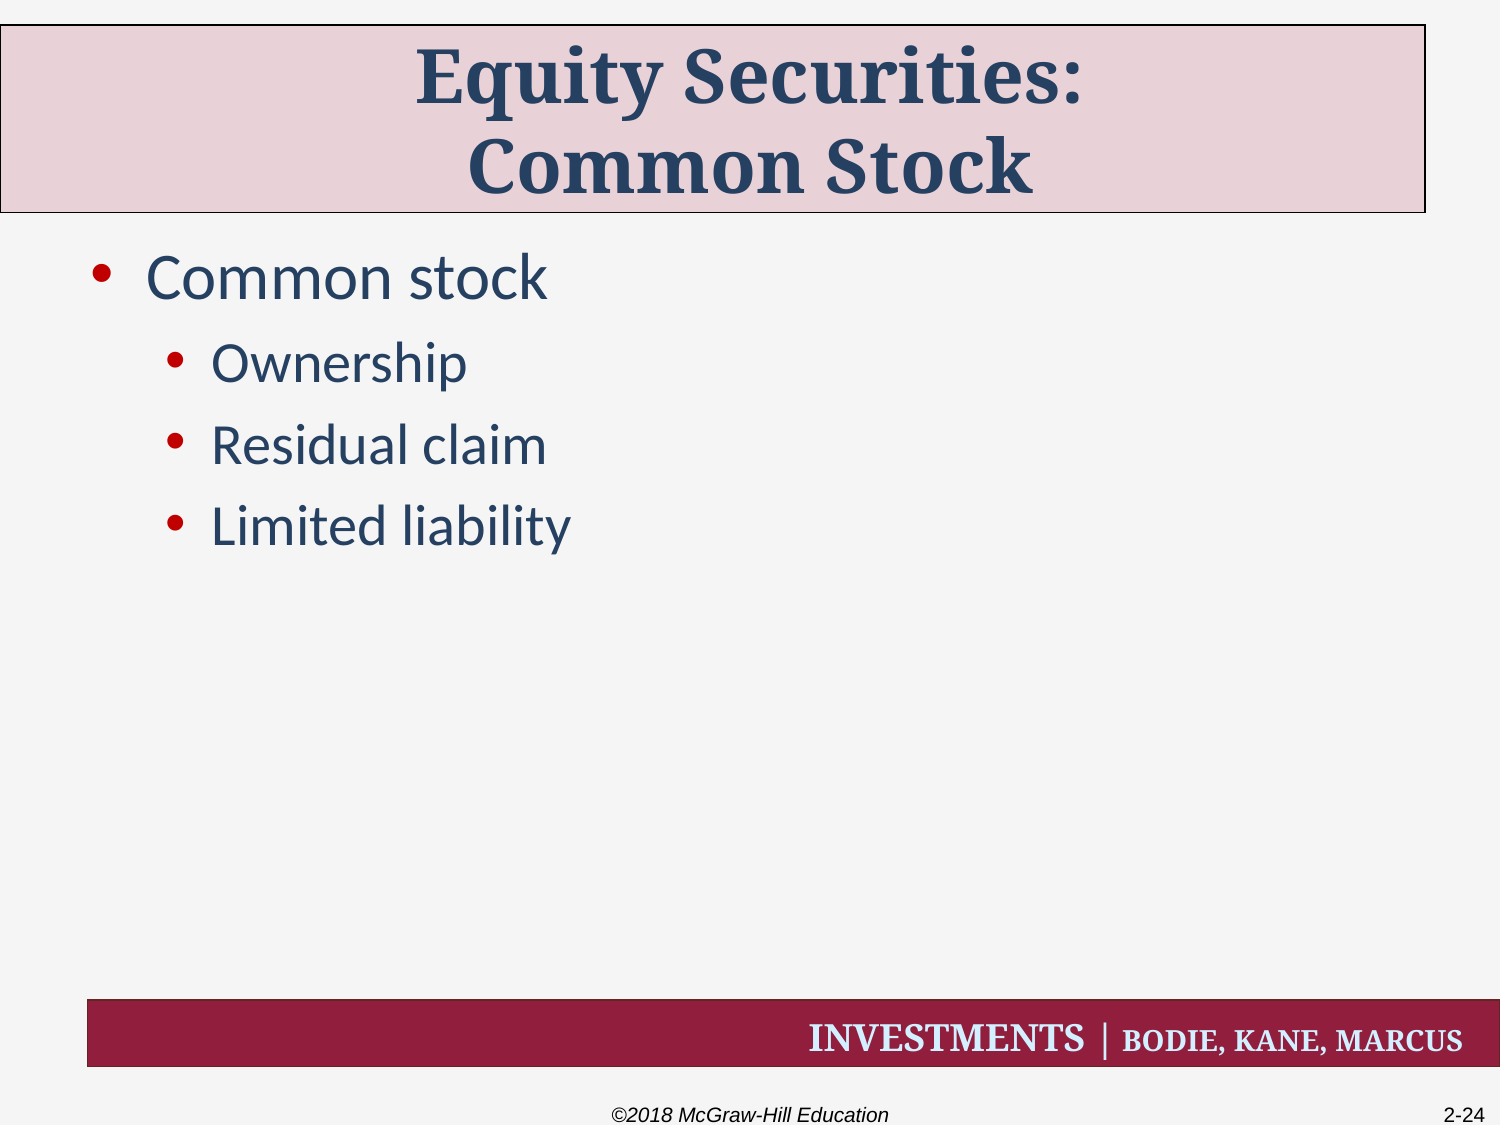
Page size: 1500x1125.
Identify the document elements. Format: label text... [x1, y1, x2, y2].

slide_number 2-24 [1162, 1102, 1500, 1125]
title Equity Securities: Common Stock [75, 12, 1425, 226]
footer ©2018 McGraw-Hill Education [496, 1102, 1004, 1125]
list Common stock Ownership Residual claim Limited liability [75, 226, 1425, 1000]
